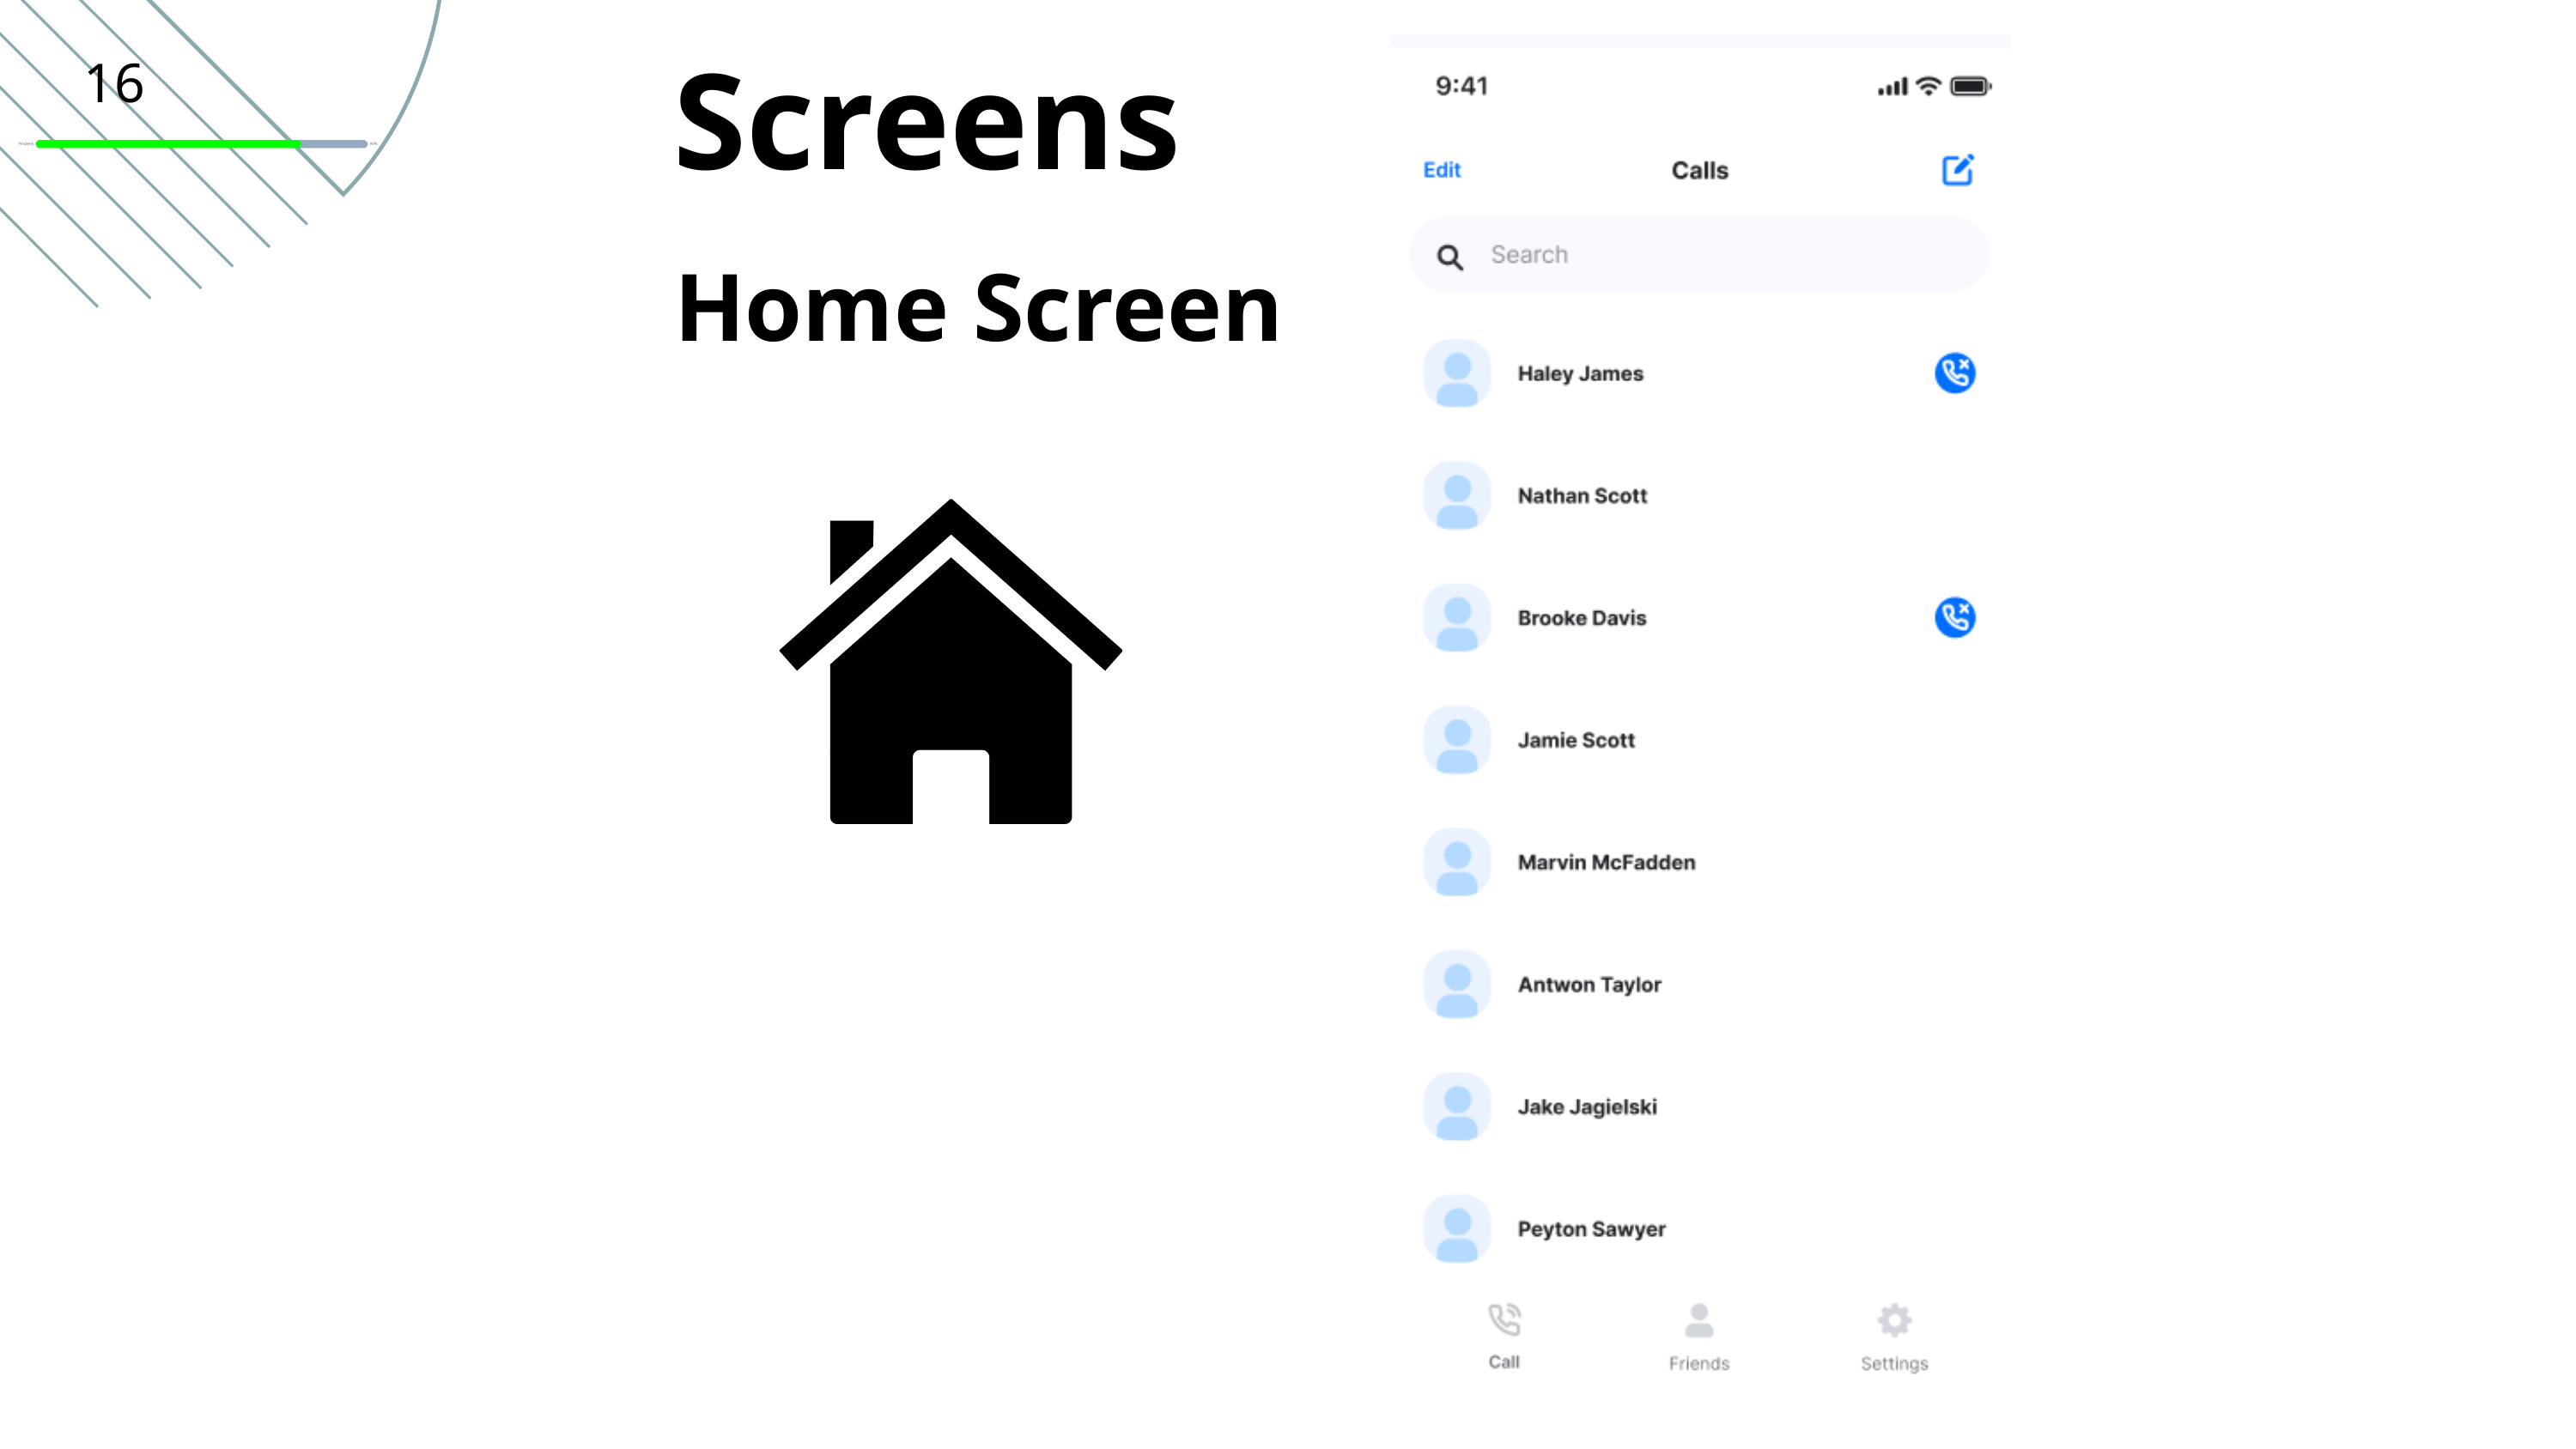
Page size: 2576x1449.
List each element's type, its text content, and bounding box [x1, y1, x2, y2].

text_box 16 [82, 38, 146, 114]
text_box Screens [673, 37, 1228, 197]
text_box Home Screen [673, 229, 1285, 360]
text_box [0, 77, 409, 213]
text_box [1390, 35, 2012, 1421]
text_box [779, 499, 1123, 824]
